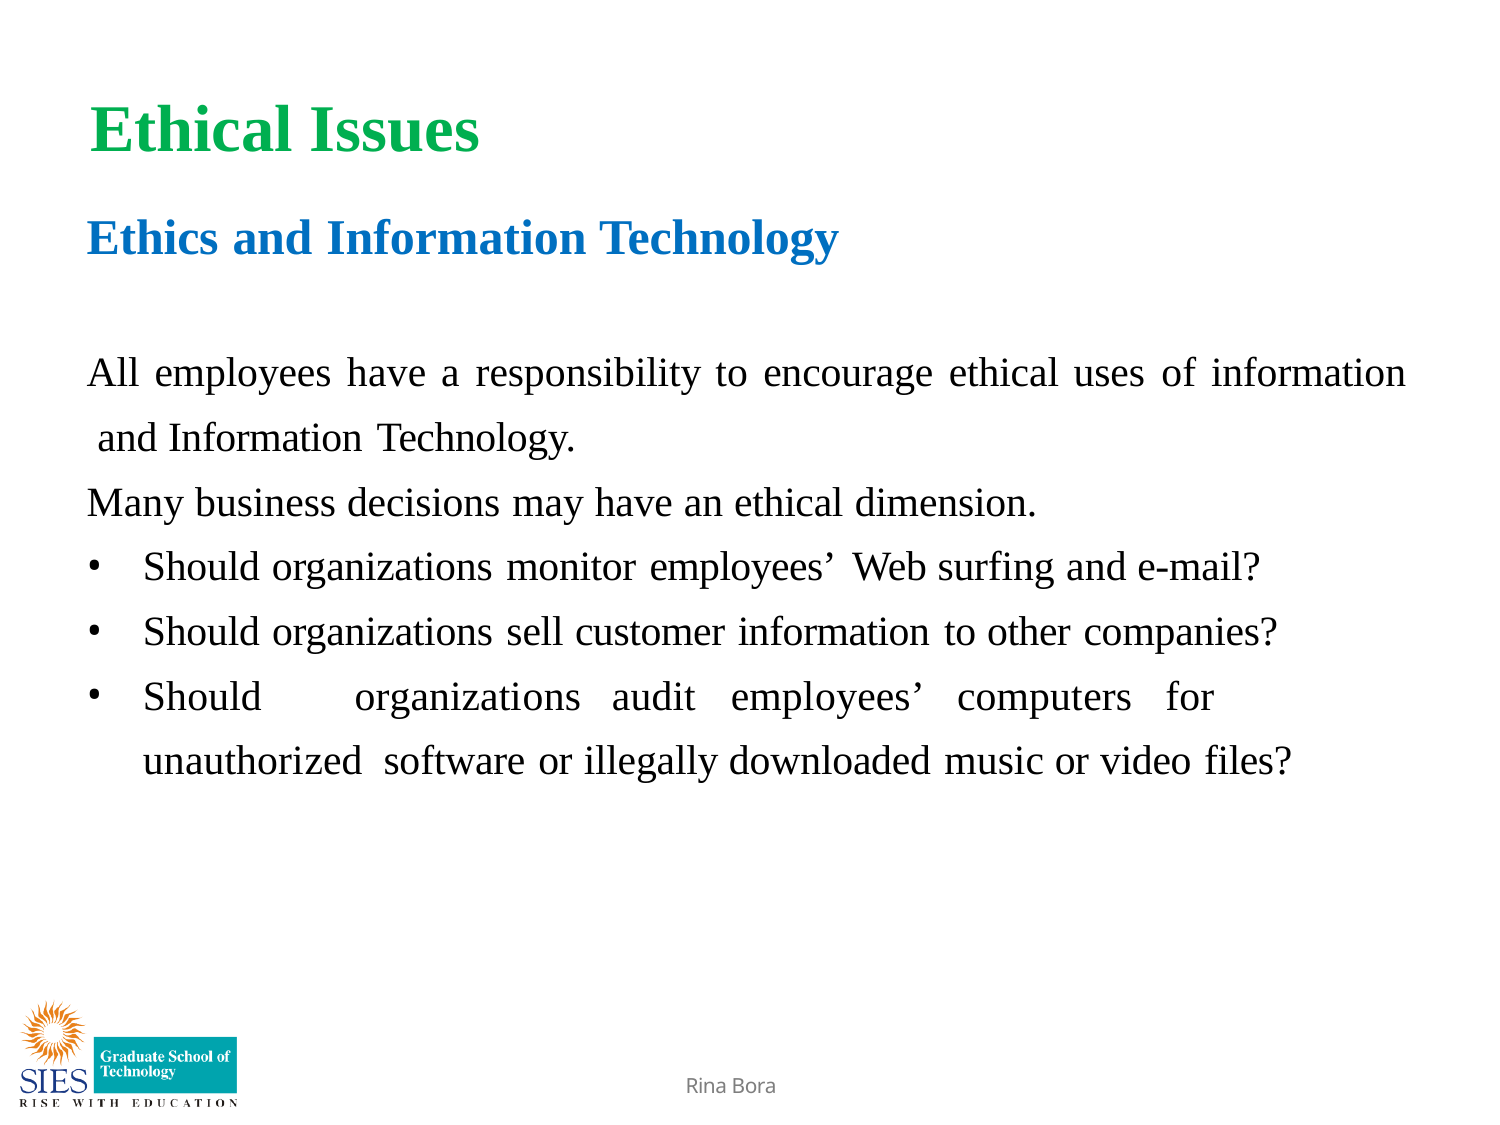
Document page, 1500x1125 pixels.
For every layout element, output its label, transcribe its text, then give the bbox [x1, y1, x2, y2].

text_box Ethics and Information Technology All employees have a responsibility to encourage ethical uses of information and Information Technology. Many business decisions may have an ethical dimension. Should organizations monitor employees’ Web surfing and e-mail? Should organizations sell customer information to other companies? Should organizations audit employees’ computers for unauthorized software or illegally downloaded music or video files? [84, 202, 1410, 783]
footer Rina Bora [683, 1072, 809, 1125]
picture [19, 998, 237, 1107]
title Ethical Issues [87, 82, 484, 202]
